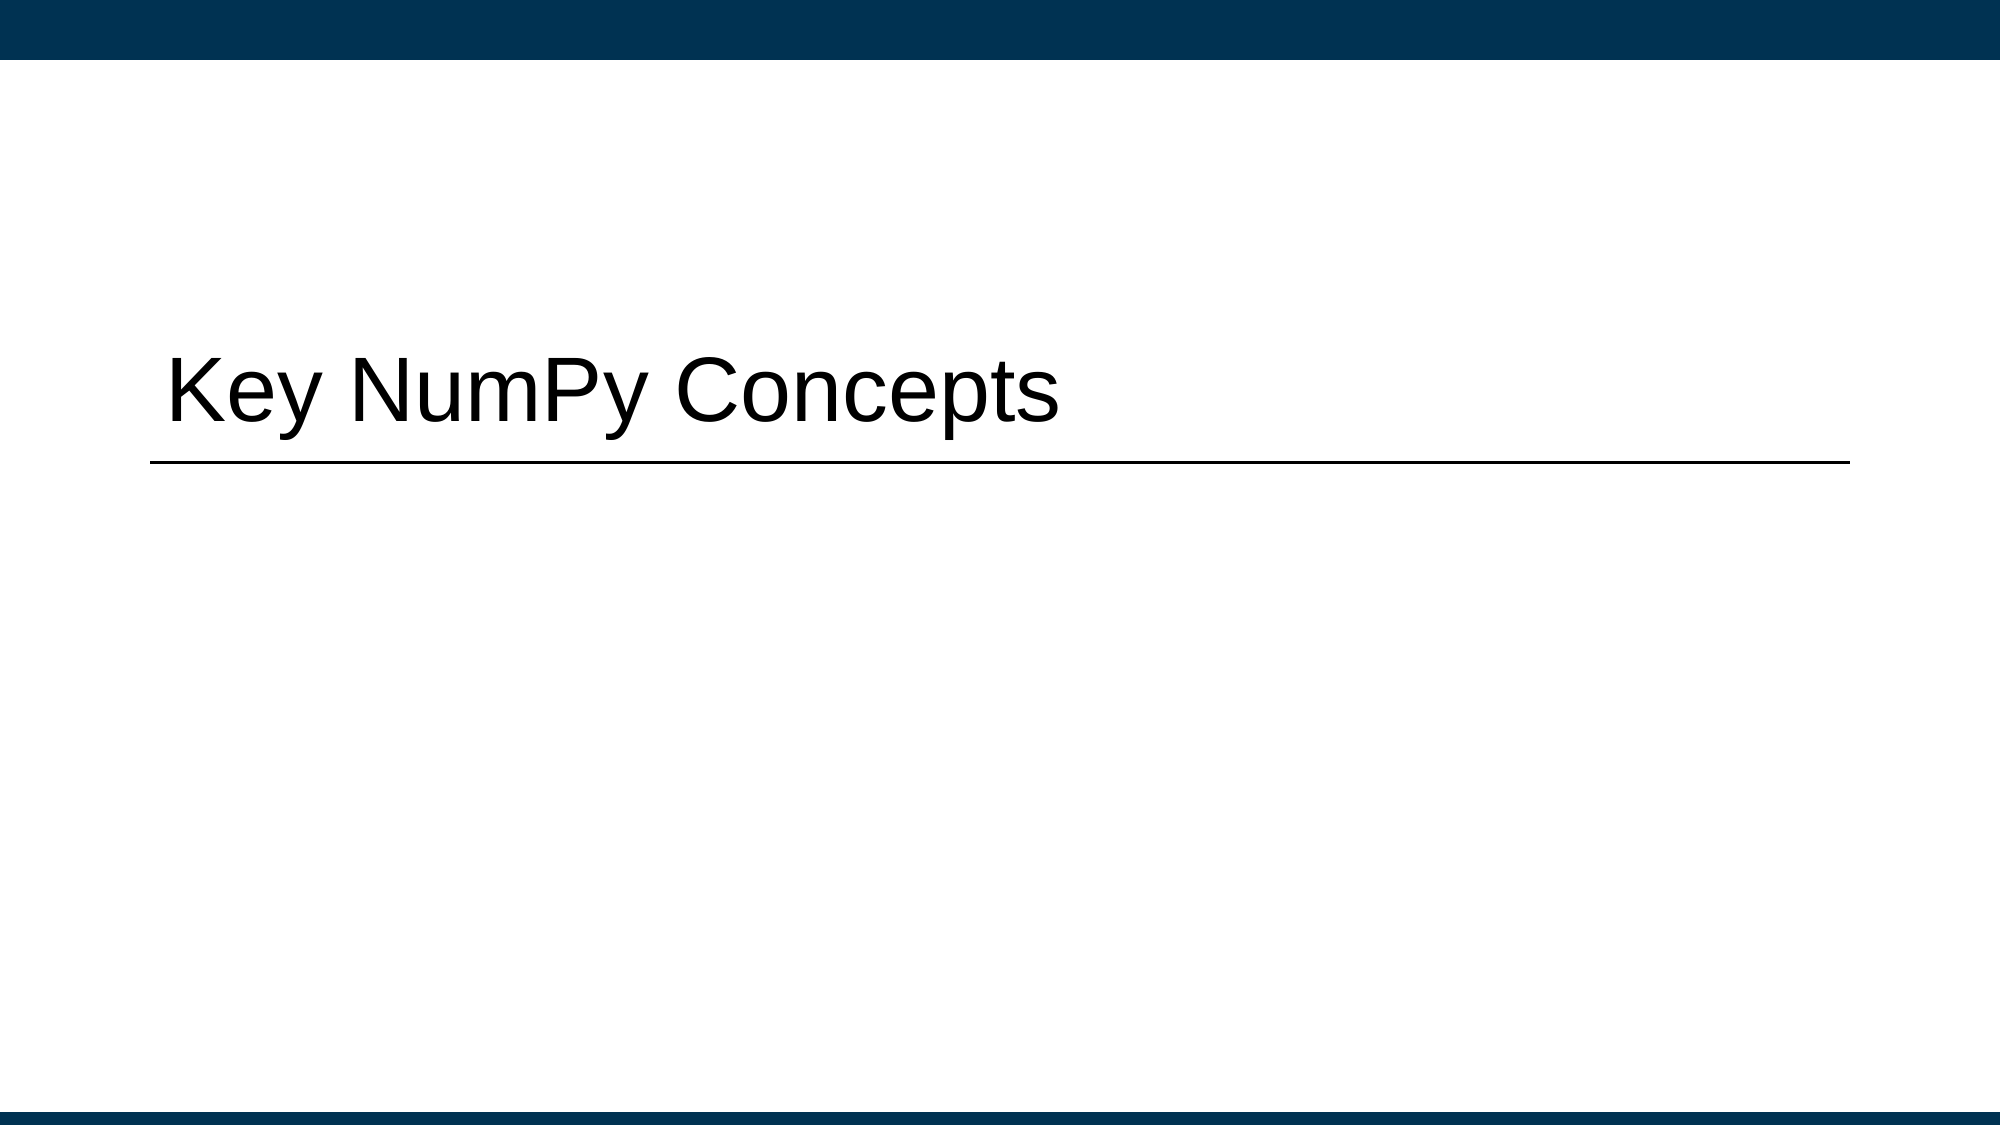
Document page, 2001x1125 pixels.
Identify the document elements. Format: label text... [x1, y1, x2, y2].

title Key NumPy Concepts [150, 299, 1850, 448]
